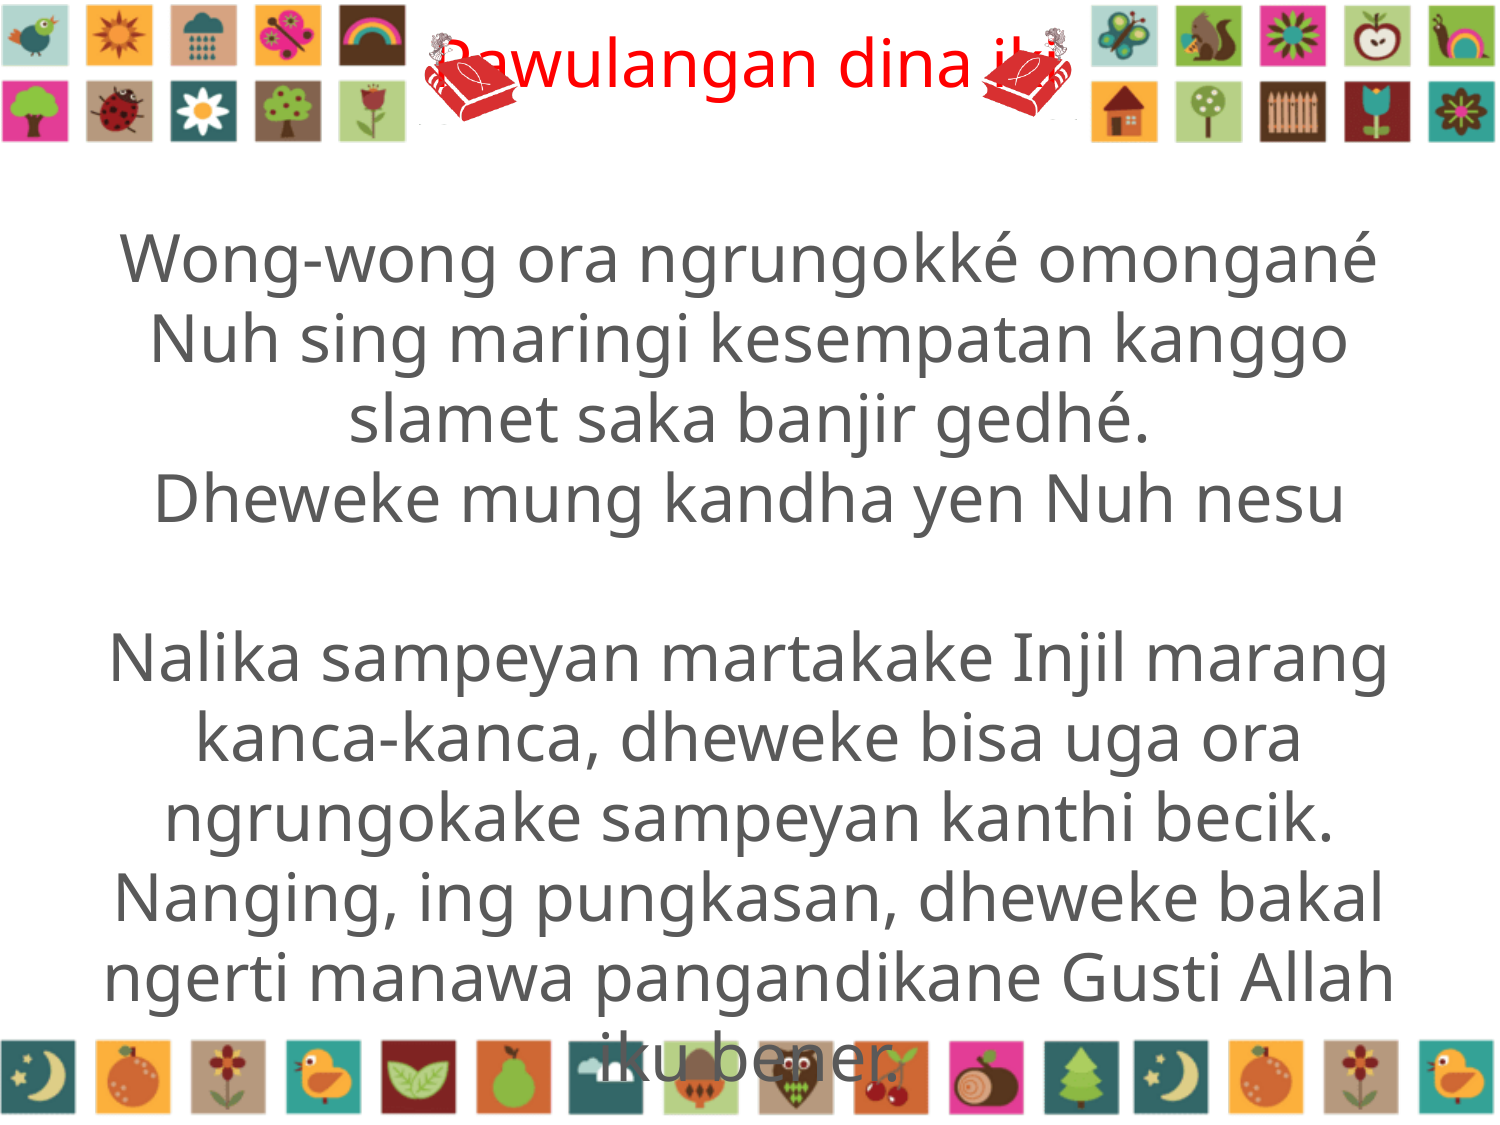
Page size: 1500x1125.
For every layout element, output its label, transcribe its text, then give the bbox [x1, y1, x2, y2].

picture [0, 3, 550, 150]
text_box Wong-wong ora ngrungokké omongané Nuh sing maringi kesempatan kanggo slamet saka banjir gedhé. Dheweke mung kandha yen Nuh nesu Nalika sampeyan martakake Injil marang kanca-kanca, dheweke bisa uga ora ngrungokake sampeyan kanthi becik. Nanging, ing pungkasan, dheweke bakal ngerti manawa pangandikane Gusti Allah iku bener. [76, 208, 1424, 1027]
text_box Pawulangan dina iki [425, 13, 948, 109]
picture [950, 3, 1500, 150]
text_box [0, 1028, 1500, 1118]
